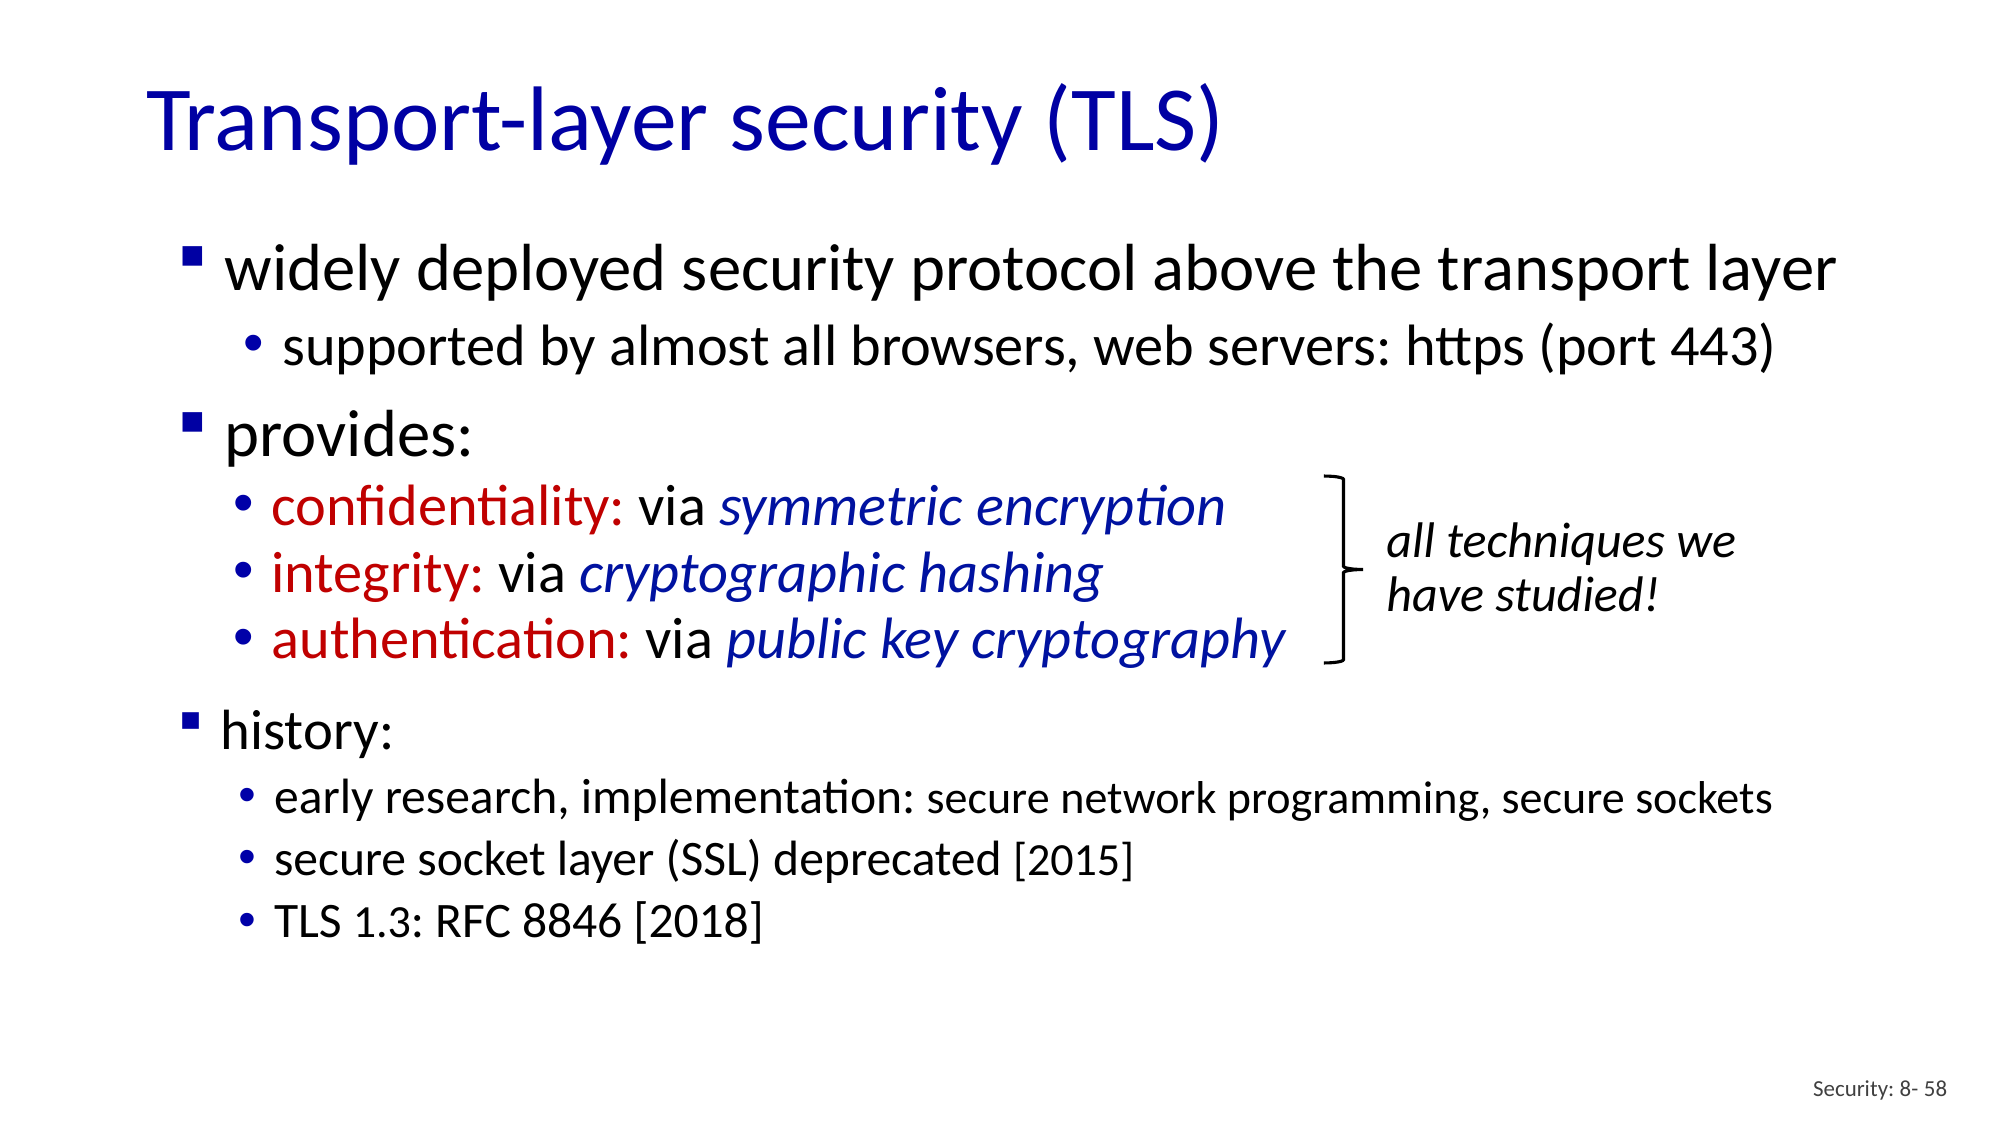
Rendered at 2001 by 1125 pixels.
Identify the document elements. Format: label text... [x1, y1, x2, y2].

title Transport-layer security (TLS) [131, 47, 1856, 195]
slide_number Security: 8- [1512, 1056, 1963, 1117]
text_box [1323, 476, 1850, 663]
text_box history: early research, implementation: secure network programming, secure sockets secure socket layer (SSL) deprecated [2015] TLS 1.3: RFC 8846 [2018] [162, 693, 1948, 961]
text_box widely deployed security protocol above the transport layer supported by almost all browsers, web servers: https (port 443) provides: confidentiality: via symmetric encryption integrity: via cryptographic hashing authentication: via public key cryptography [162, 224, 1901, 693]
